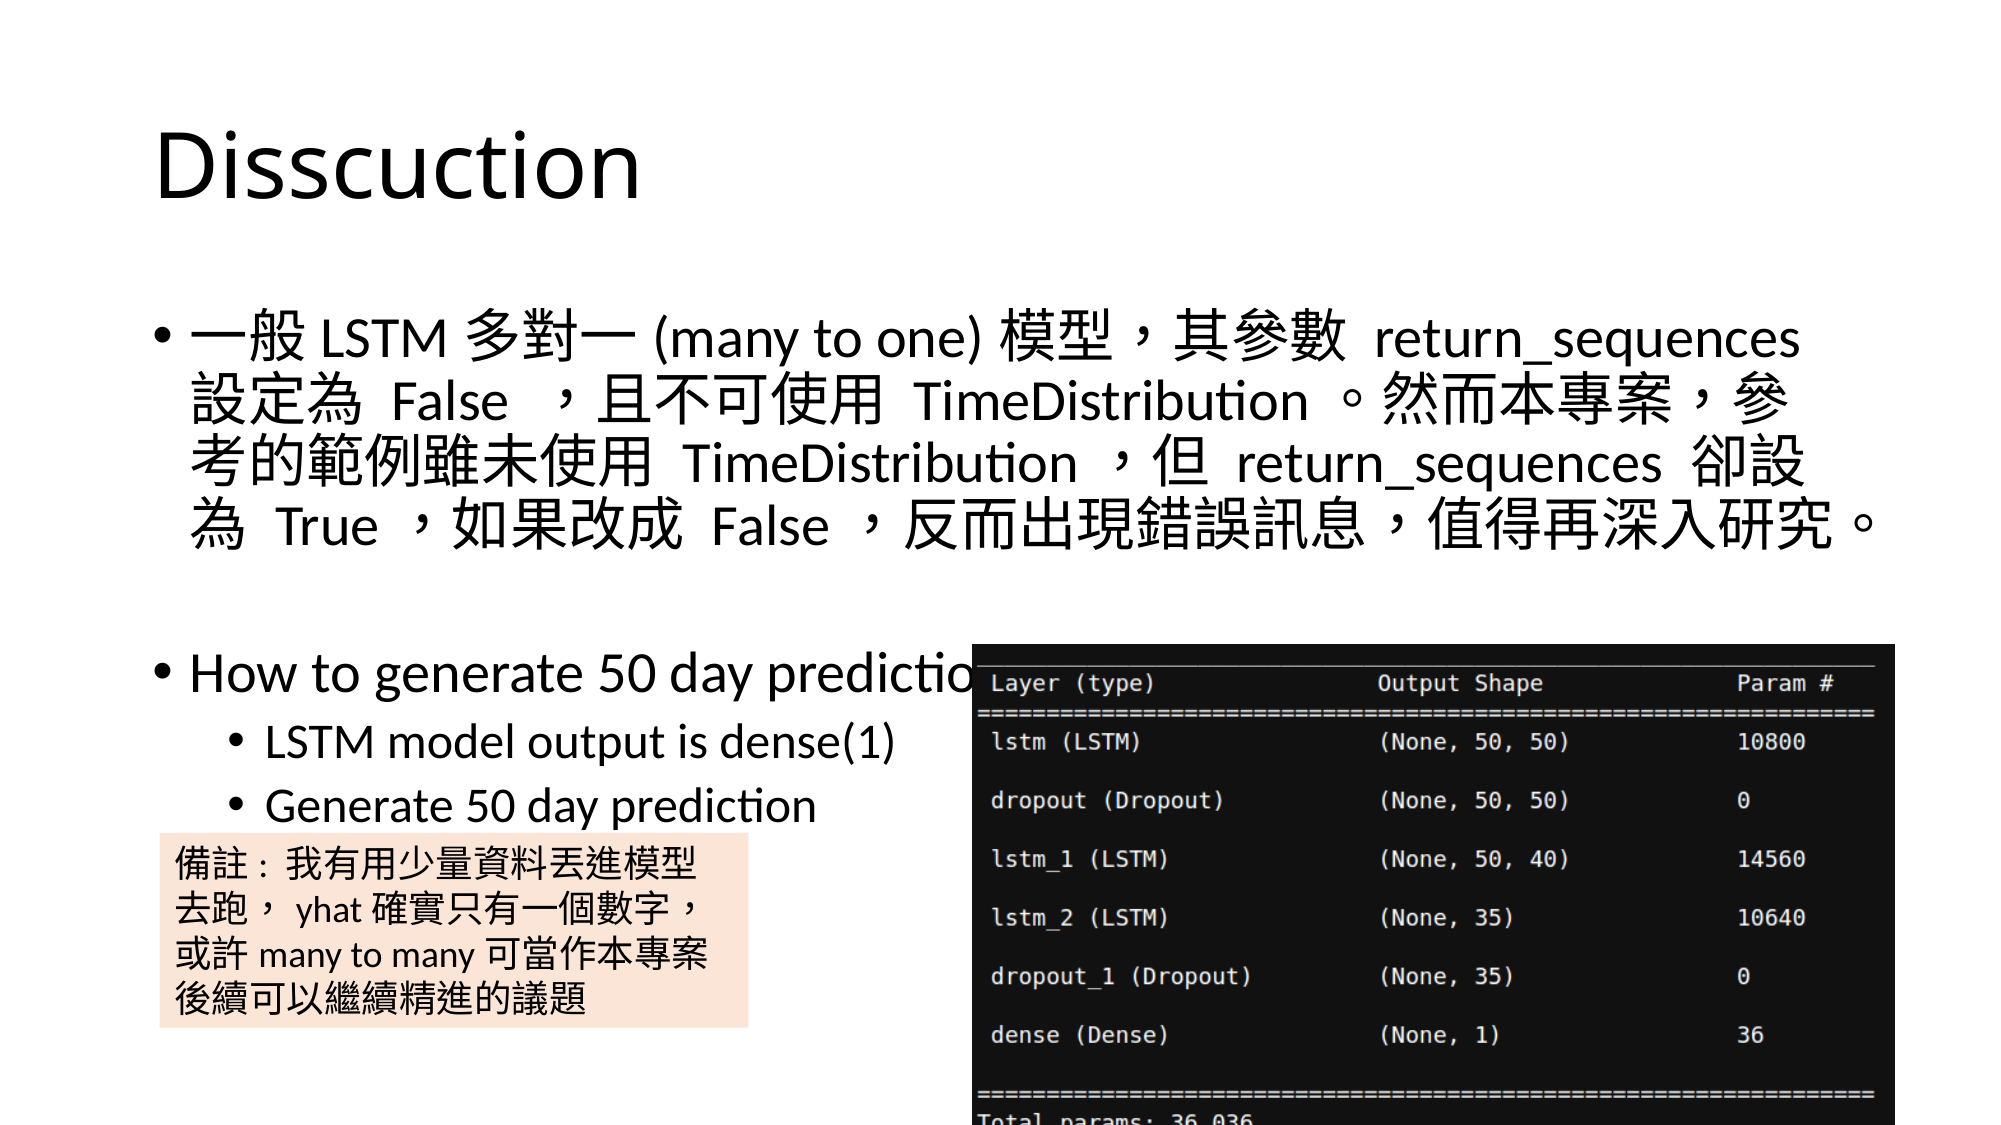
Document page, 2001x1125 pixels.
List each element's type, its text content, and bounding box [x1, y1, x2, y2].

list 一般LSTM多對一(many to one)模型，其參數 return_sequences 設定為 False ，且不可使用 TimeDistribution。然而本專案，參考的範例雖未使用 TimeDistribution，但 return_sequences 卻設為 True，如果改成 False，反而出現錯誤訊息，值得再深入研究。 How to generate 50 day prediction by LSTM model LSTM model output is dense(1) Generate 50 day prediction [137, 299, 1863, 1014]
text_box 備註: 我有用少量資料丟進模型去跑，yhat確實只有一個數字，或許many to many可當作本專案後續可以繼續精進的議題 [159, 832, 749, 1028]
picture [972, 644, 1895, 1125]
title Disscuction [137, 59, 1863, 278]
